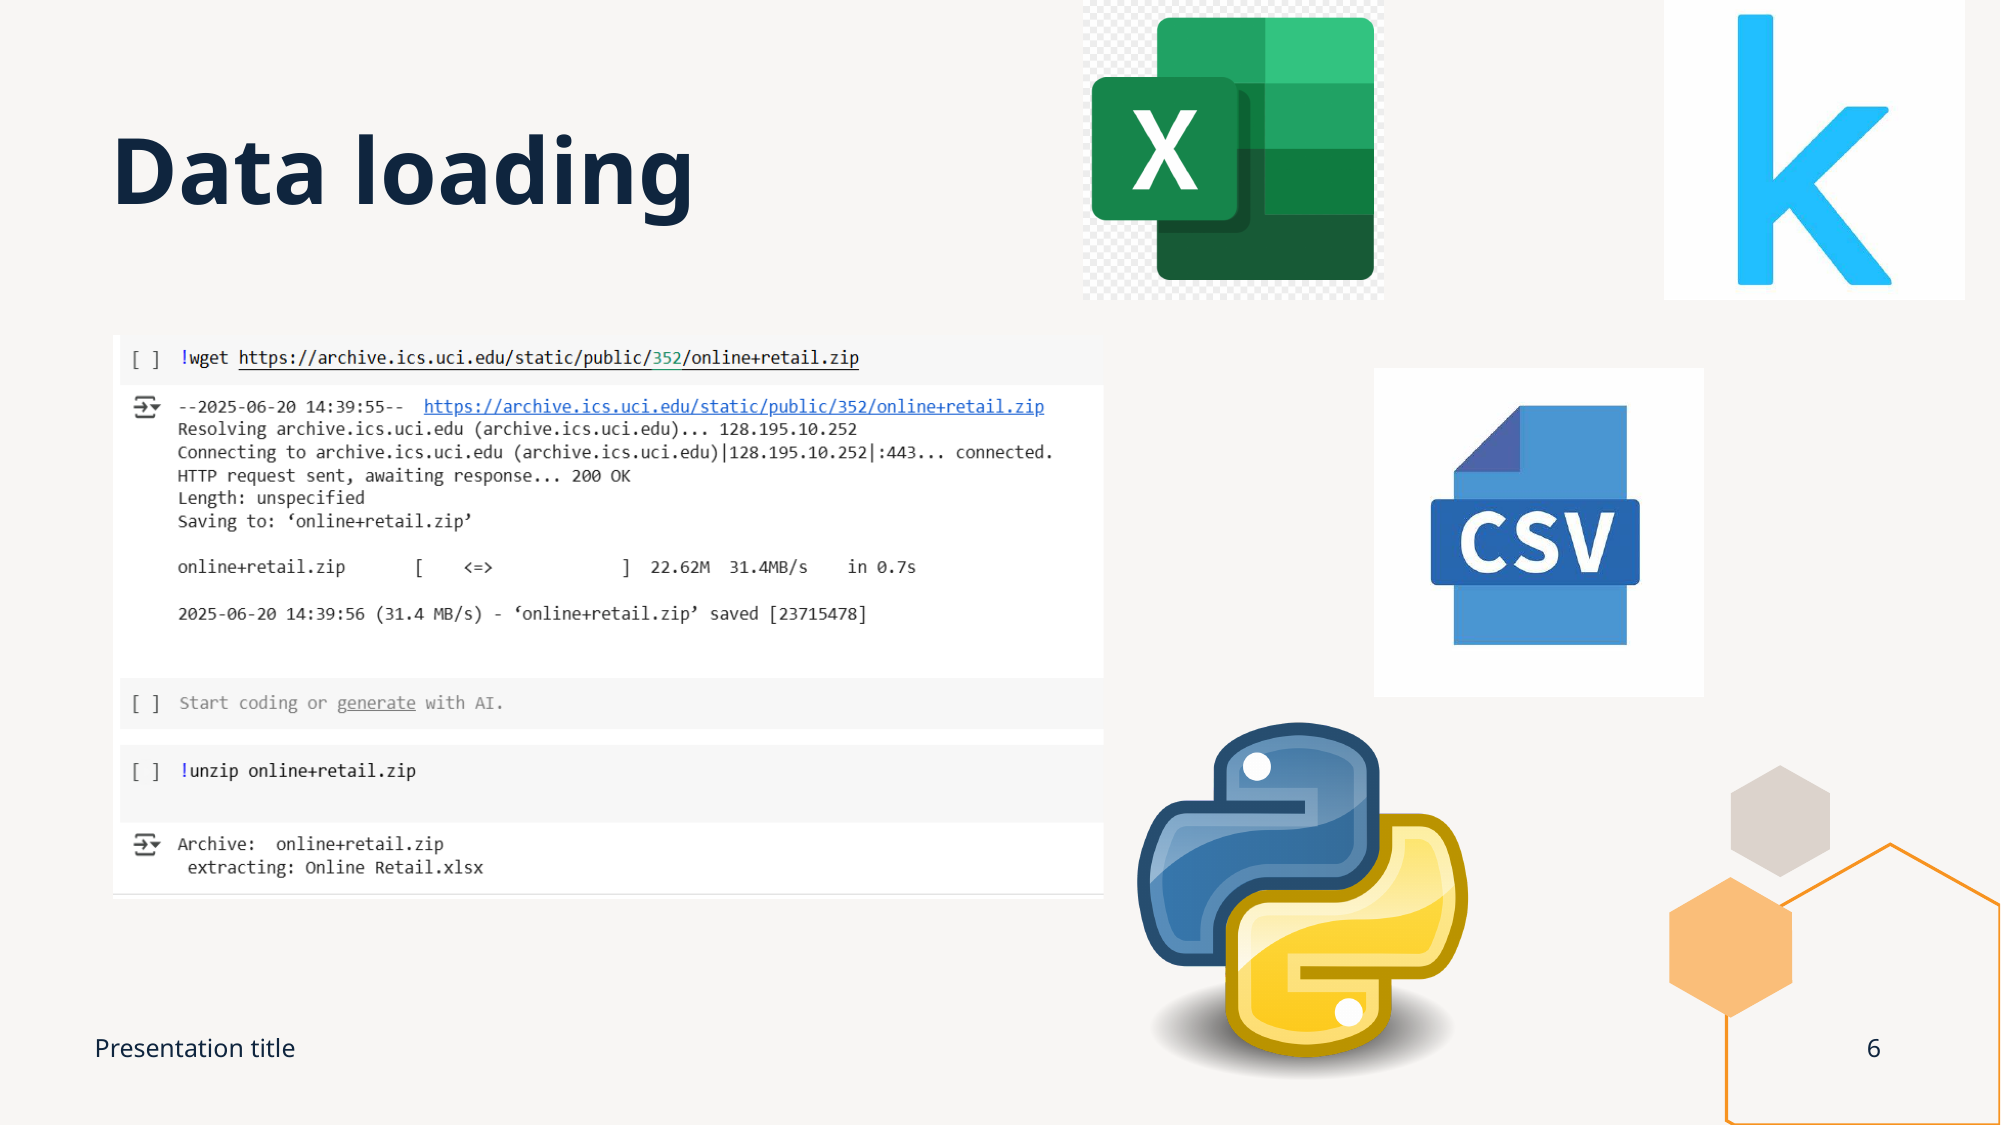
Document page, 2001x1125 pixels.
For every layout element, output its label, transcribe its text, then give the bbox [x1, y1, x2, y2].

picture [1374, 368, 1704, 697]
picture [1115, 714, 1490, 1090]
picture [107, 335, 1104, 902]
picture [1664, 0, 1965, 300]
slide_number 6 [1836, 1020, 1912, 1080]
footer Presentation title [79, 1020, 755, 1080]
title Data loading [95, 118, 1882, 352]
picture [1083, 0, 1384, 300]
